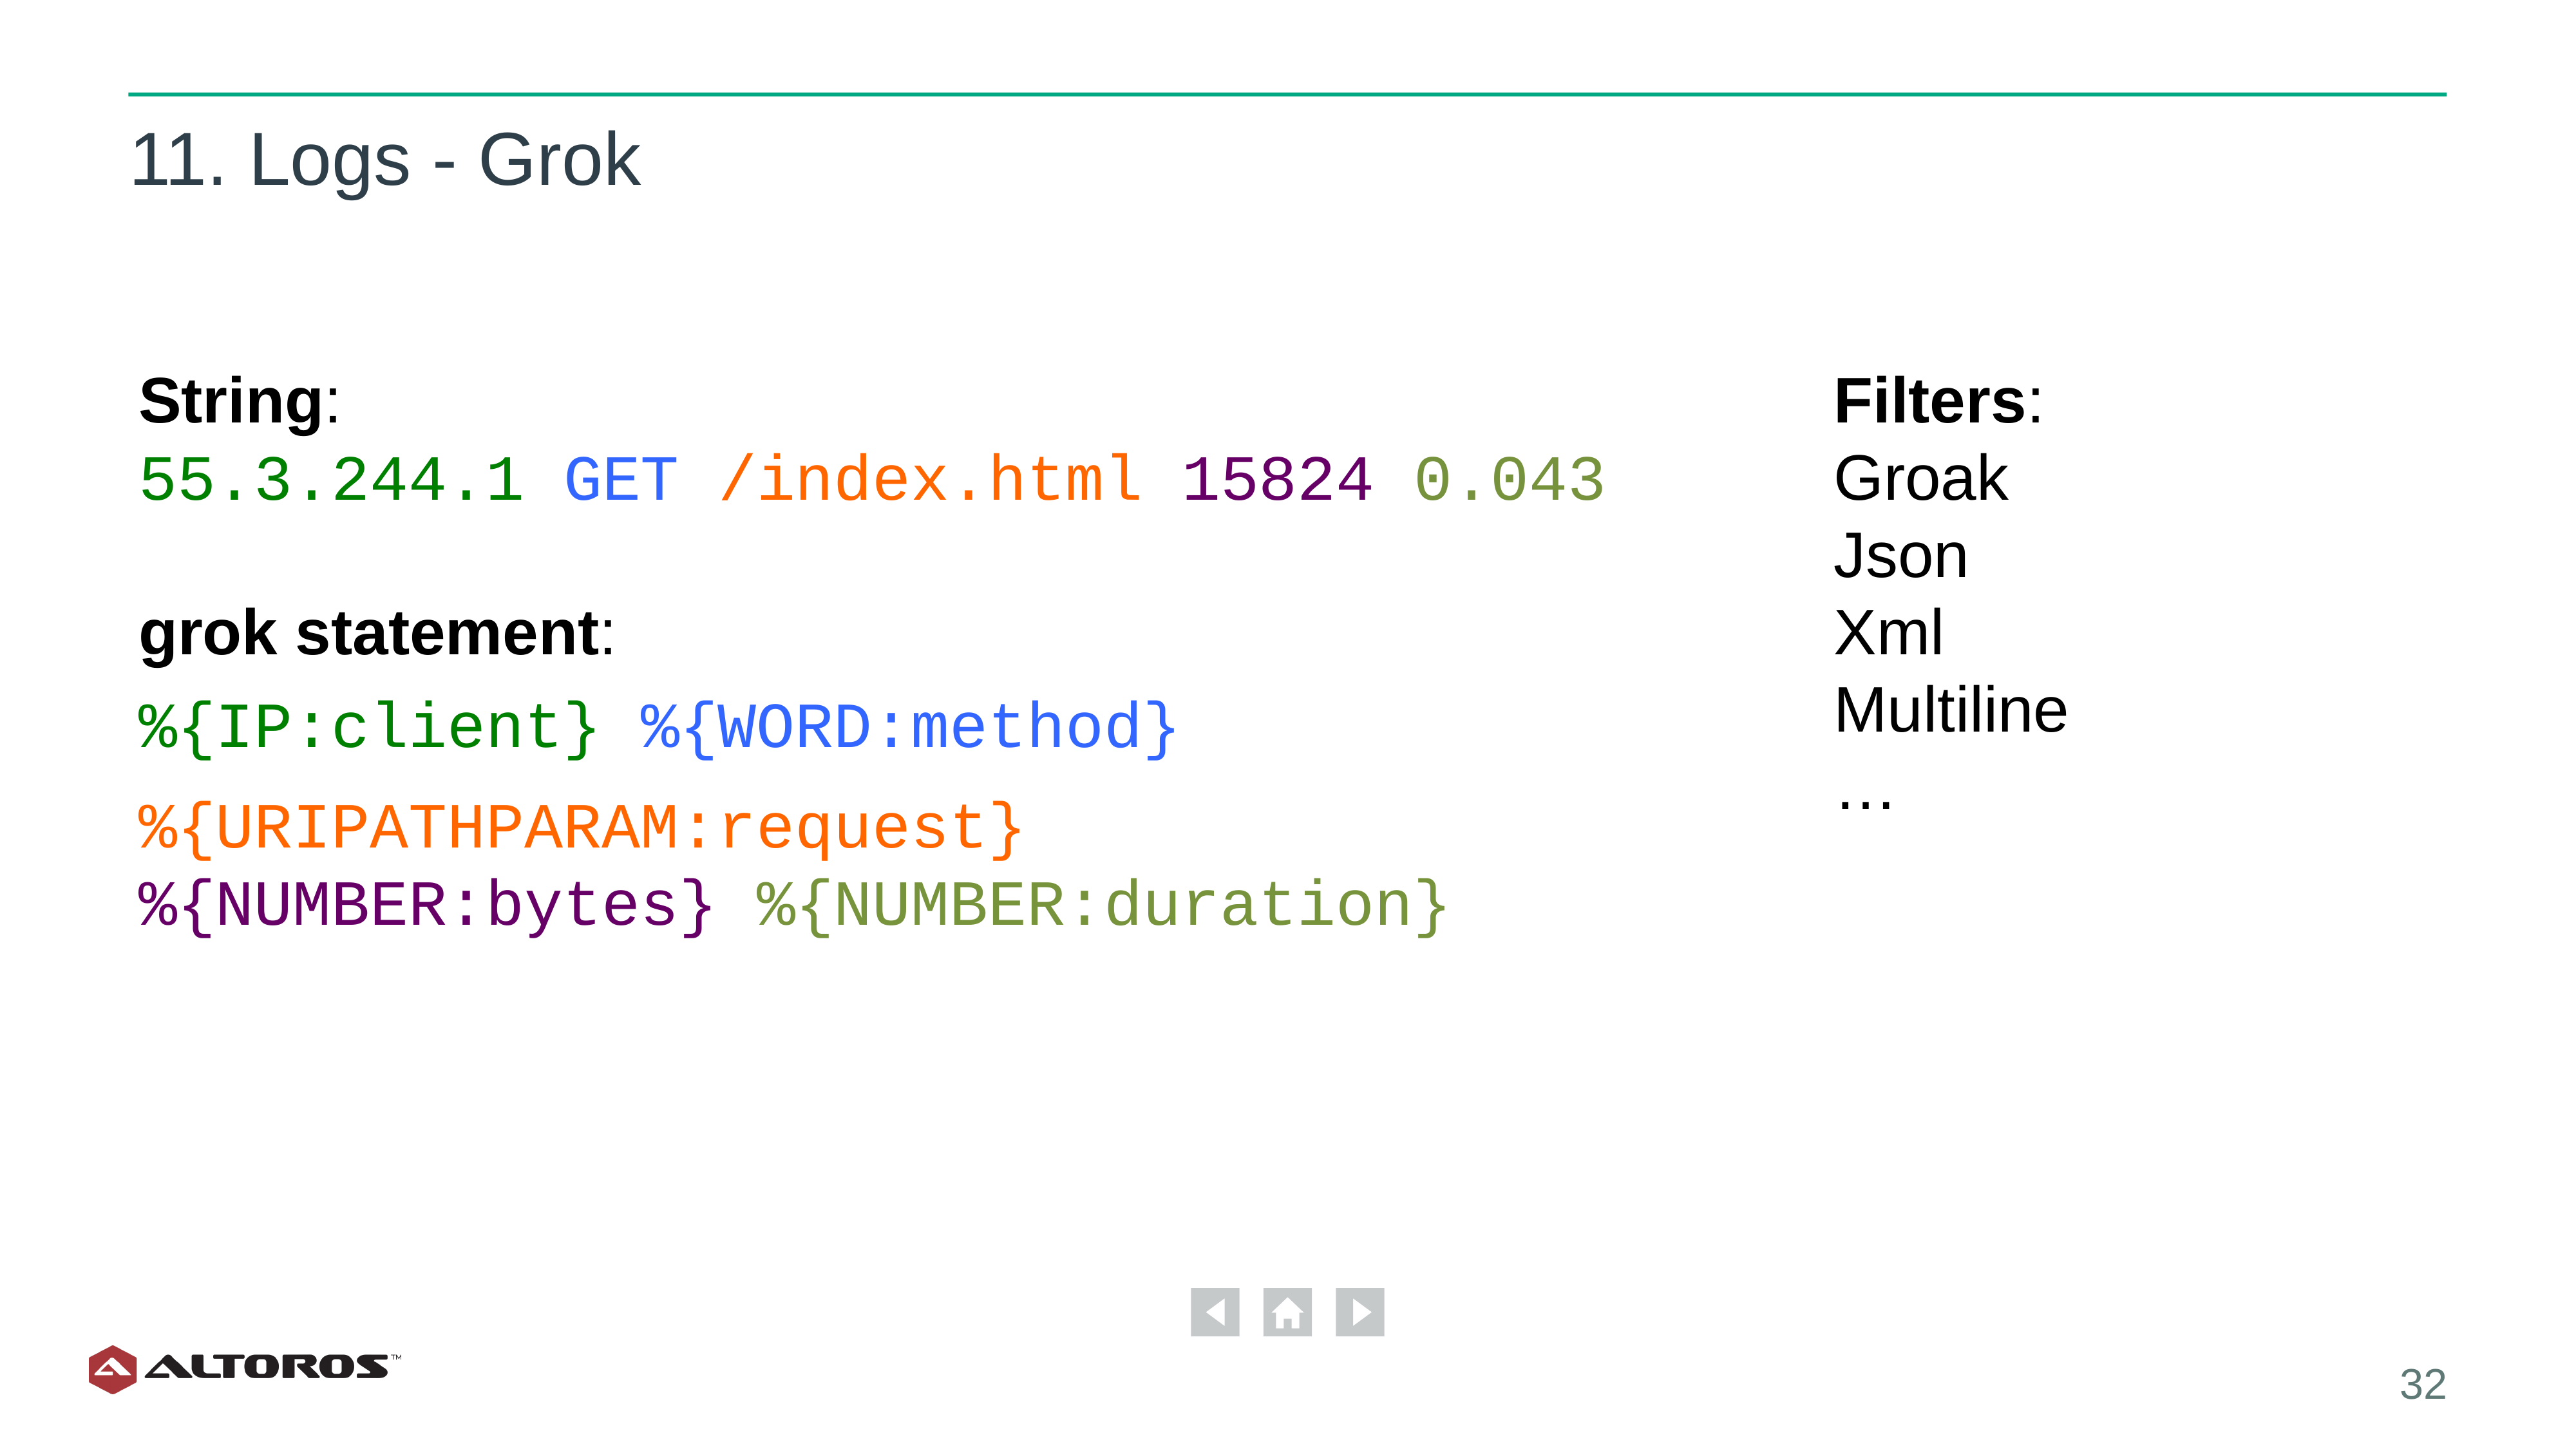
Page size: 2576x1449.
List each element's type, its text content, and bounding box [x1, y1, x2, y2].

text_box String: 55.3.244.1 GET /index.html 15824 0.043 grok statement: %{IP:client} %{WORD:method} %{URIPATHPARAM:request} %{NUMBER:bytes} %{NUMBER:duration} [128, 348, 1896, 1183]
text_box Filters: Groak Json Xml Multiline … [1824, 348, 2243, 729]
title 11. Logs - Grok [128, 109, 2447, 290]
picture [89, 1345, 401, 1394]
slide_number ‹#› [2334, 1358, 2447, 1408]
